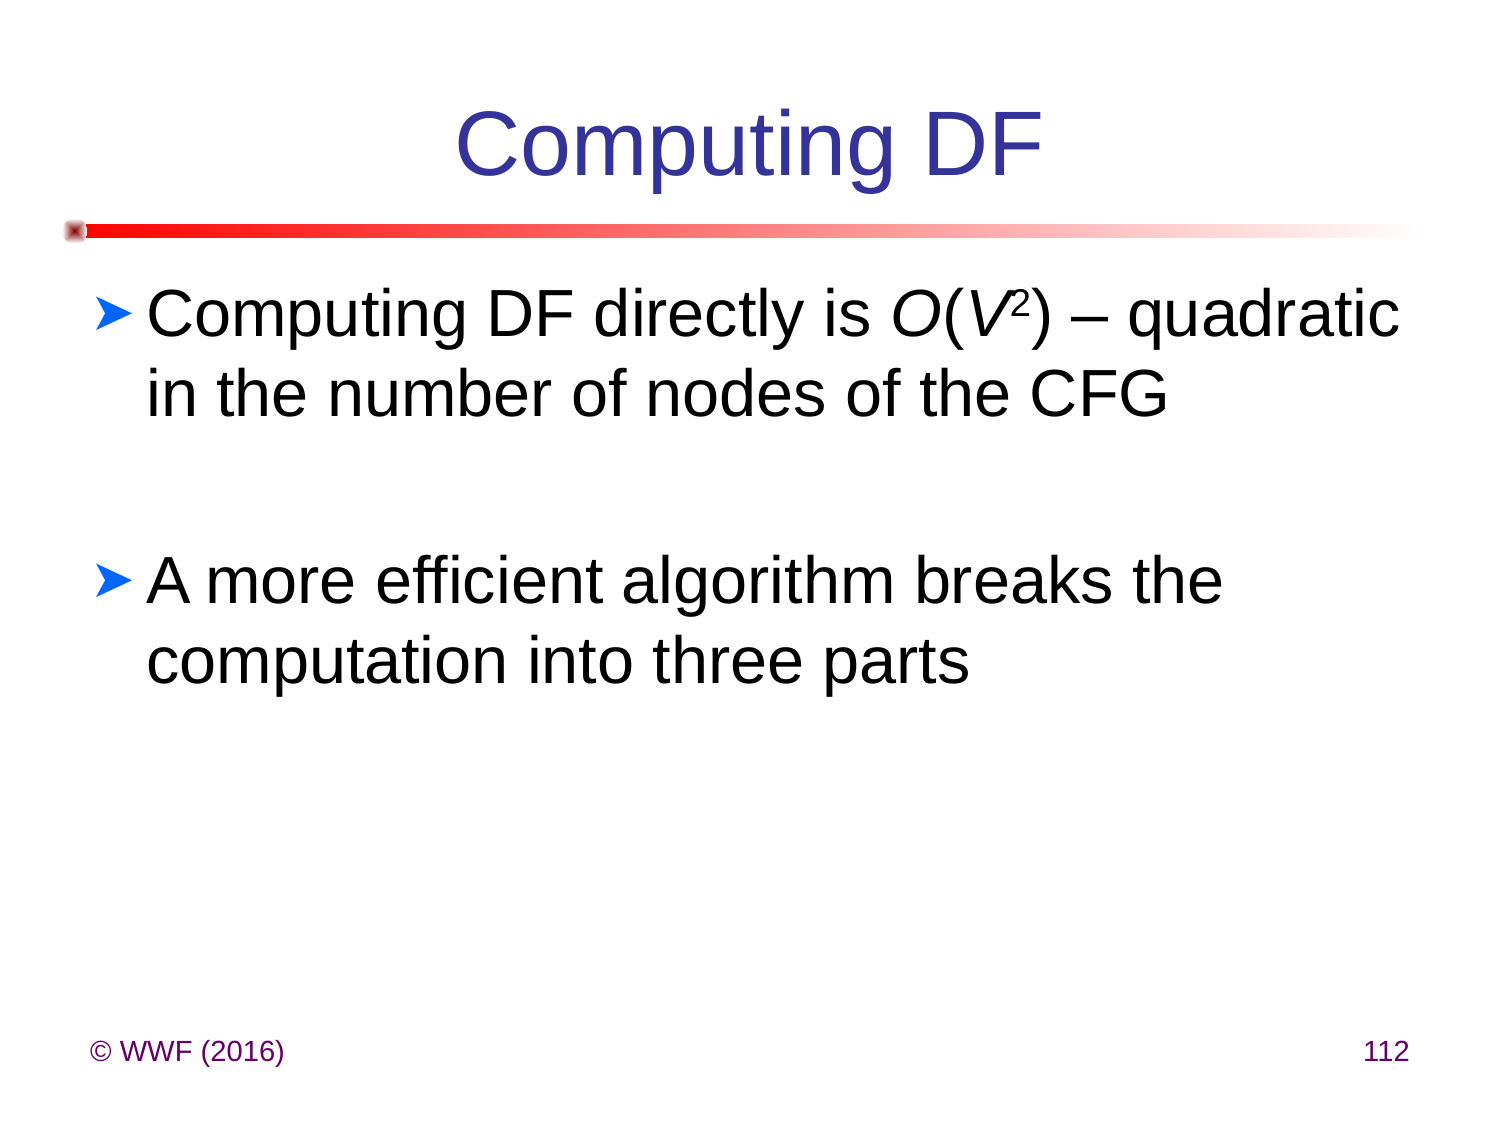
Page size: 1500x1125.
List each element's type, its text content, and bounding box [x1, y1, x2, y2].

list Computing DF directly is O(V2) – quadratic in the number of nodes of the CFG A more efficient algorithm breaks the computation into three parts [75, 262, 1425, 1005]
title Computing DF [75, 45, 1425, 233]
slide_number © WWF (2016) [75, 1024, 425, 1103]
slide_number 112 [1074, 1024, 1425, 1103]
